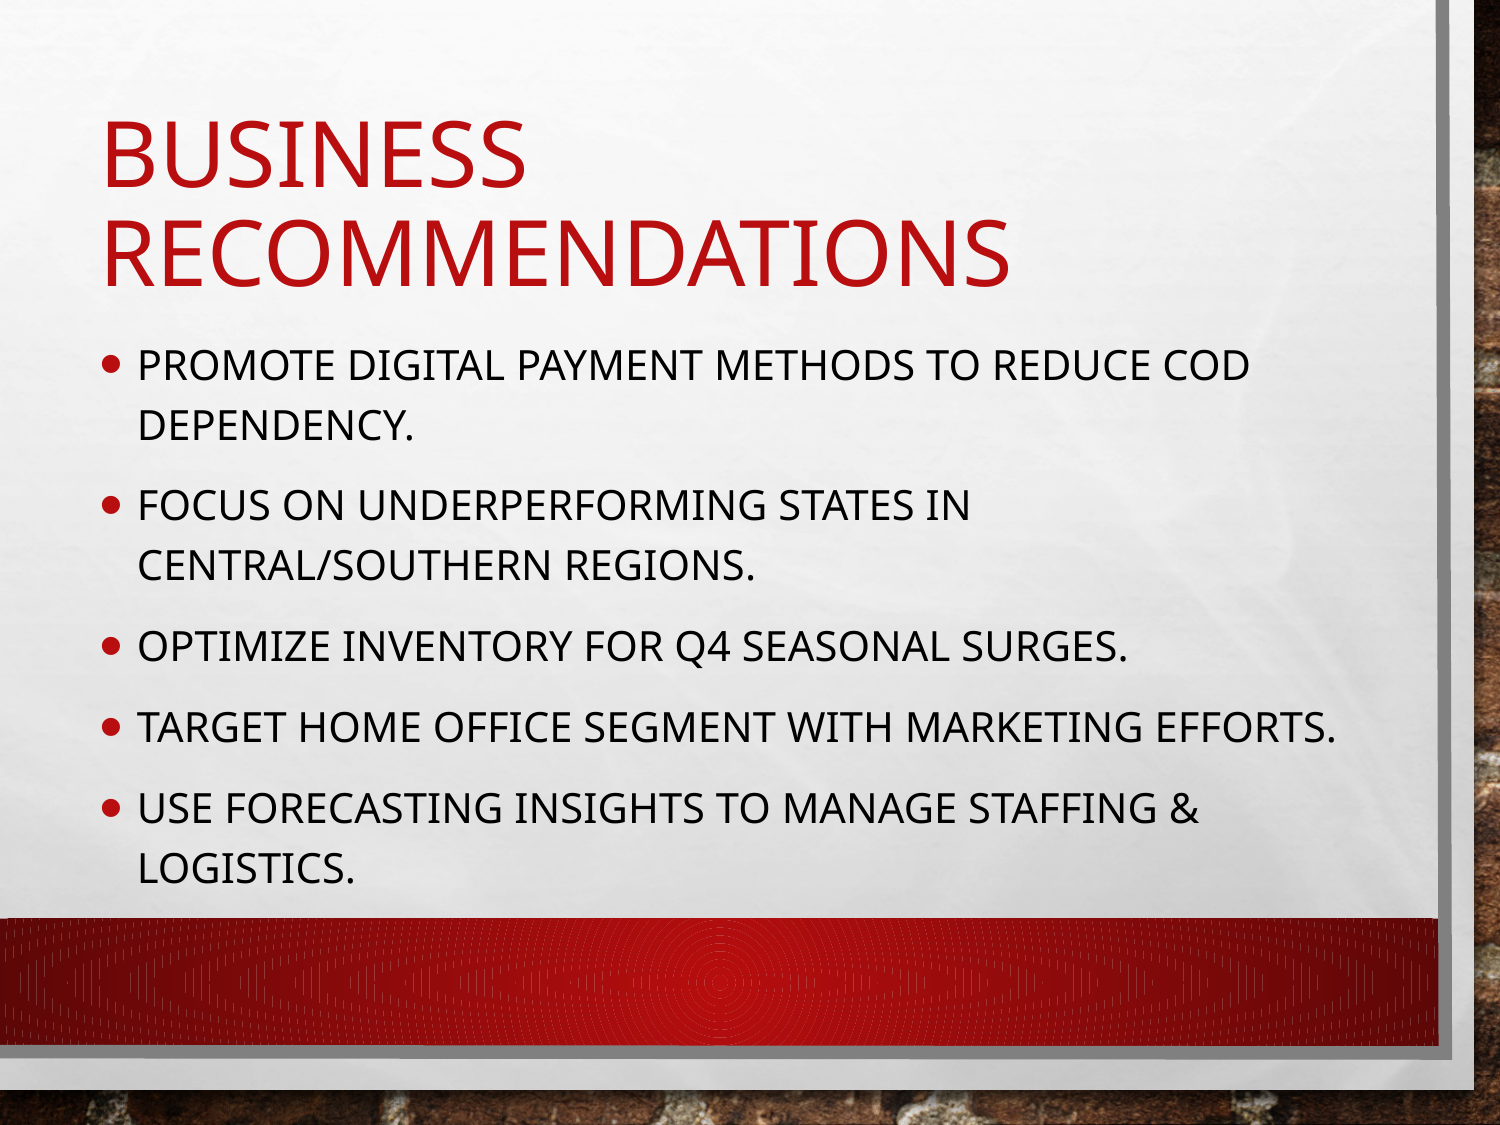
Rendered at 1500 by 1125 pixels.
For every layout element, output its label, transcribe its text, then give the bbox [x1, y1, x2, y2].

title Business Recommendations [84, 112, 1364, 302]
list Promote digital payment methods to reduce COD dependency. Focus on underperforming states in Central/Southern regions. Optimize inventory for Q4 seasonal surges. Target Home Office segment with marketing efforts. Use forecasting insights to manage staffing & logistics. [84, 338, 1364, 882]
picture [0, 0, 1500, 1125]
